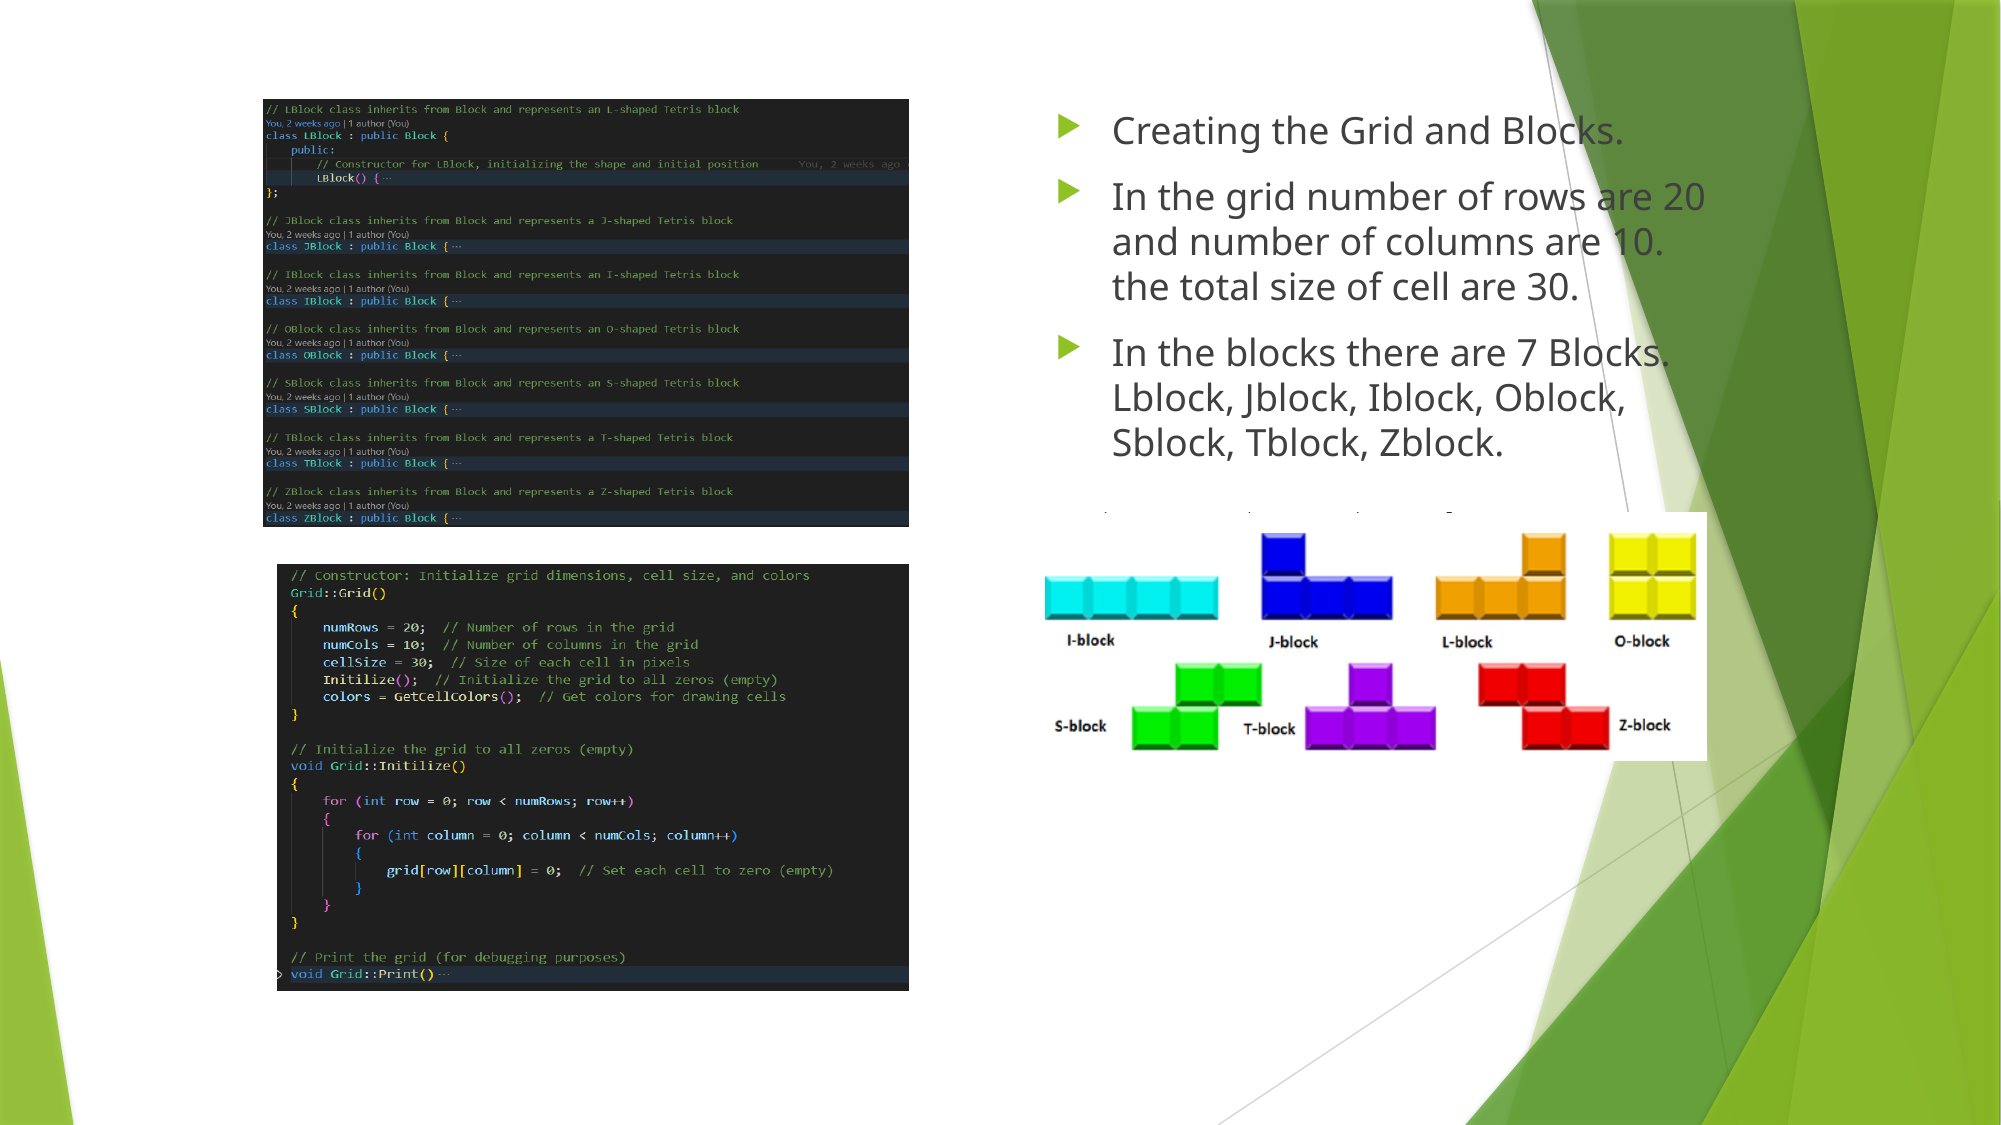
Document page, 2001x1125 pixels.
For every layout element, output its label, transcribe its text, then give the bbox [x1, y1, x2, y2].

picture [262, 99, 909, 528]
picture [277, 563, 909, 992]
list Creating the Grid and Blocks. In the grid number of rows are 20 and number of columns are 10. the total size of cell are 30. In the blocks there are 7 Blocks. Lblock, Jblock, Iblock, Oblock, Sblock, Tblock, Zblock. [1040, 99, 1723, 991]
picture [1020, 512, 1707, 761]
